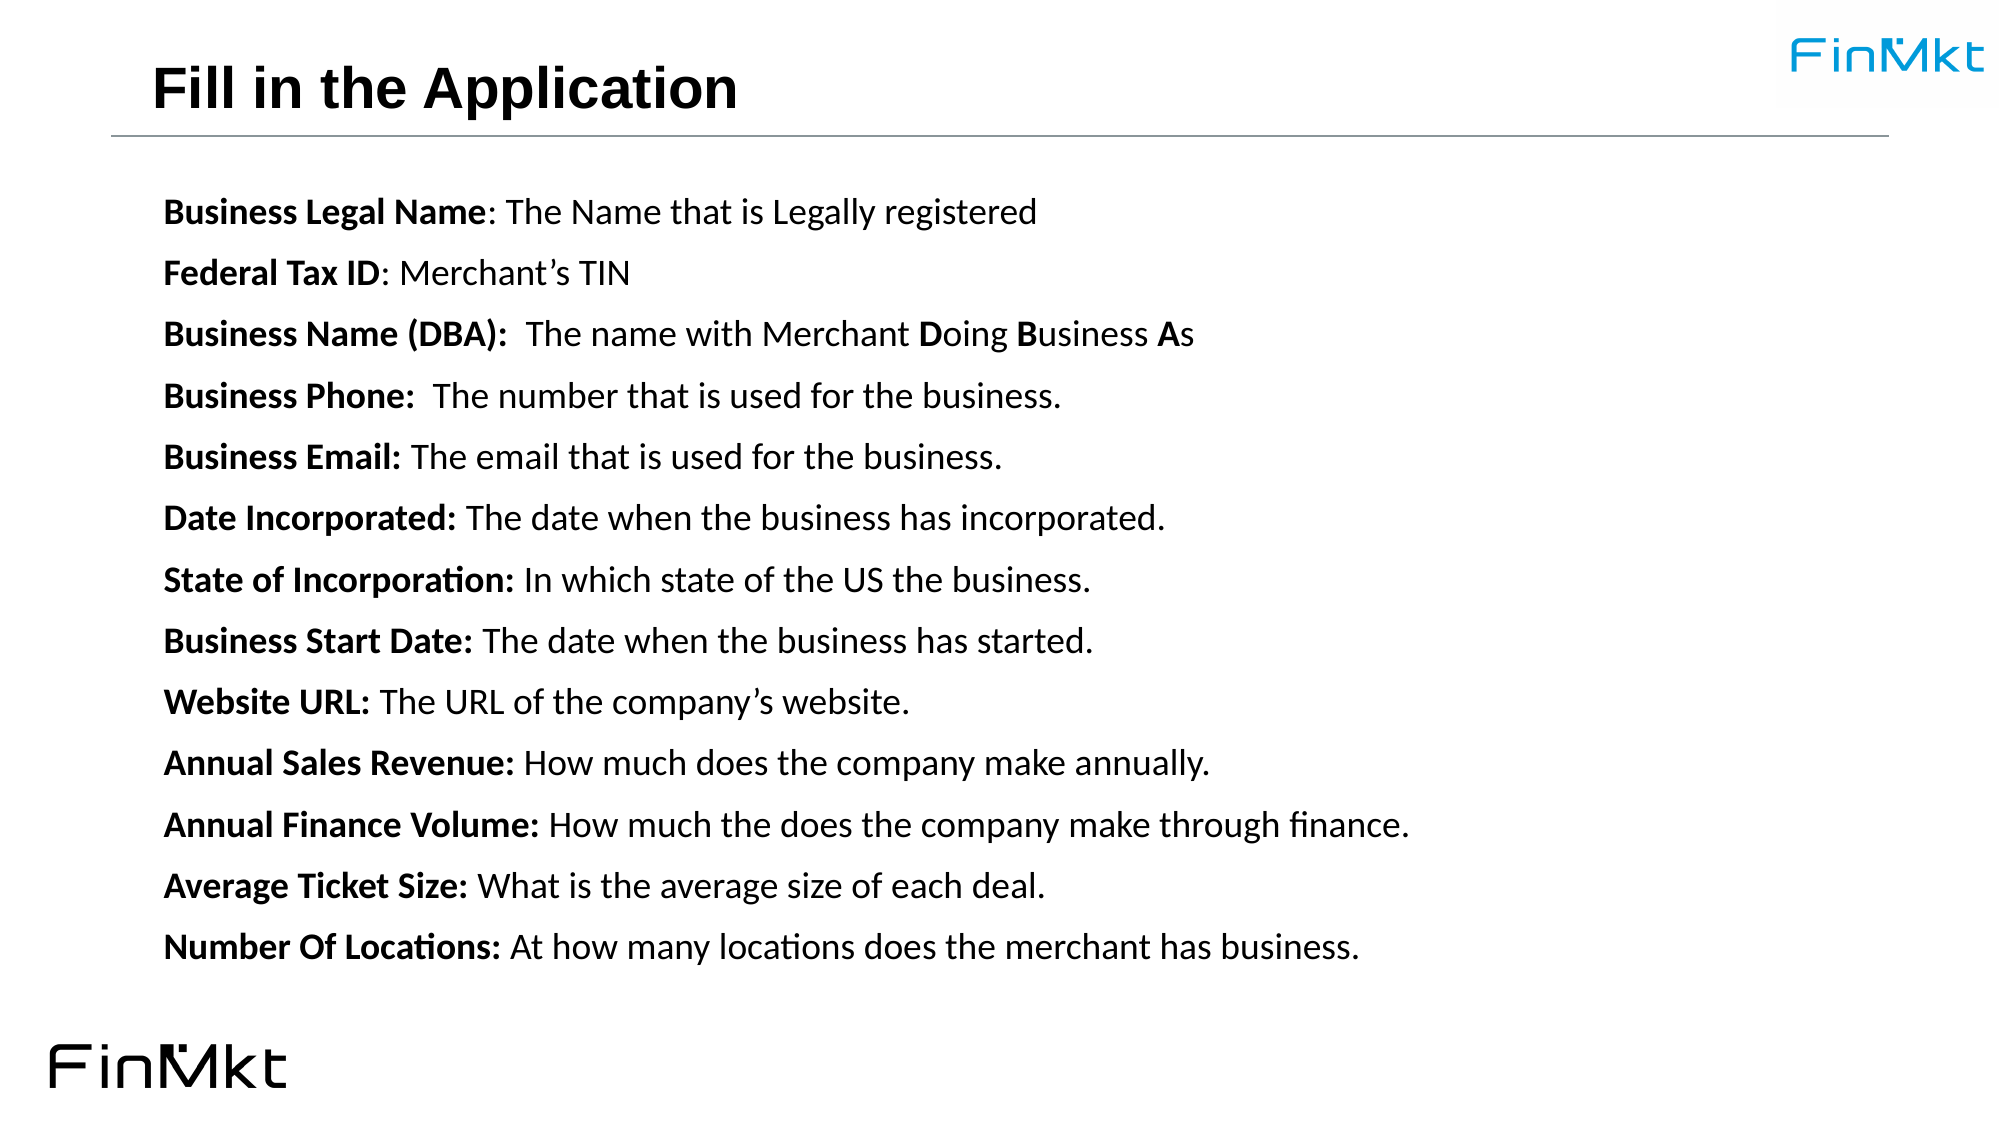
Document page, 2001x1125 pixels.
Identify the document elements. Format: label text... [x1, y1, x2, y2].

title Fill in the Application [137, 29, 1863, 151]
picture [1775, 0, 1999, 108]
picture [43, 1036, 293, 1096]
list Business Legal Name: The Name that is Legally registered Federal Tax ID: Merchant’s TIN Business Name (DBA): The name with Merchant Doing Business As Business Phone: The number that is used for the business. Business Email: The email that is used for the business. Date Incorporated: The date when the business has incorporated. State of Incorporation: In which state of the US the business. Business Start Date: The date when the business has started. Website URL: The URL of the company’s website. Annual Sales Revenue: How much does the company make annually. Annual Finance Volume: How much the does the company make through finance. Average Ticket Size: What is the average size of each deal. Number Of Locations: At how many locations does the merchant has business. [148, 184, 1832, 1025]
